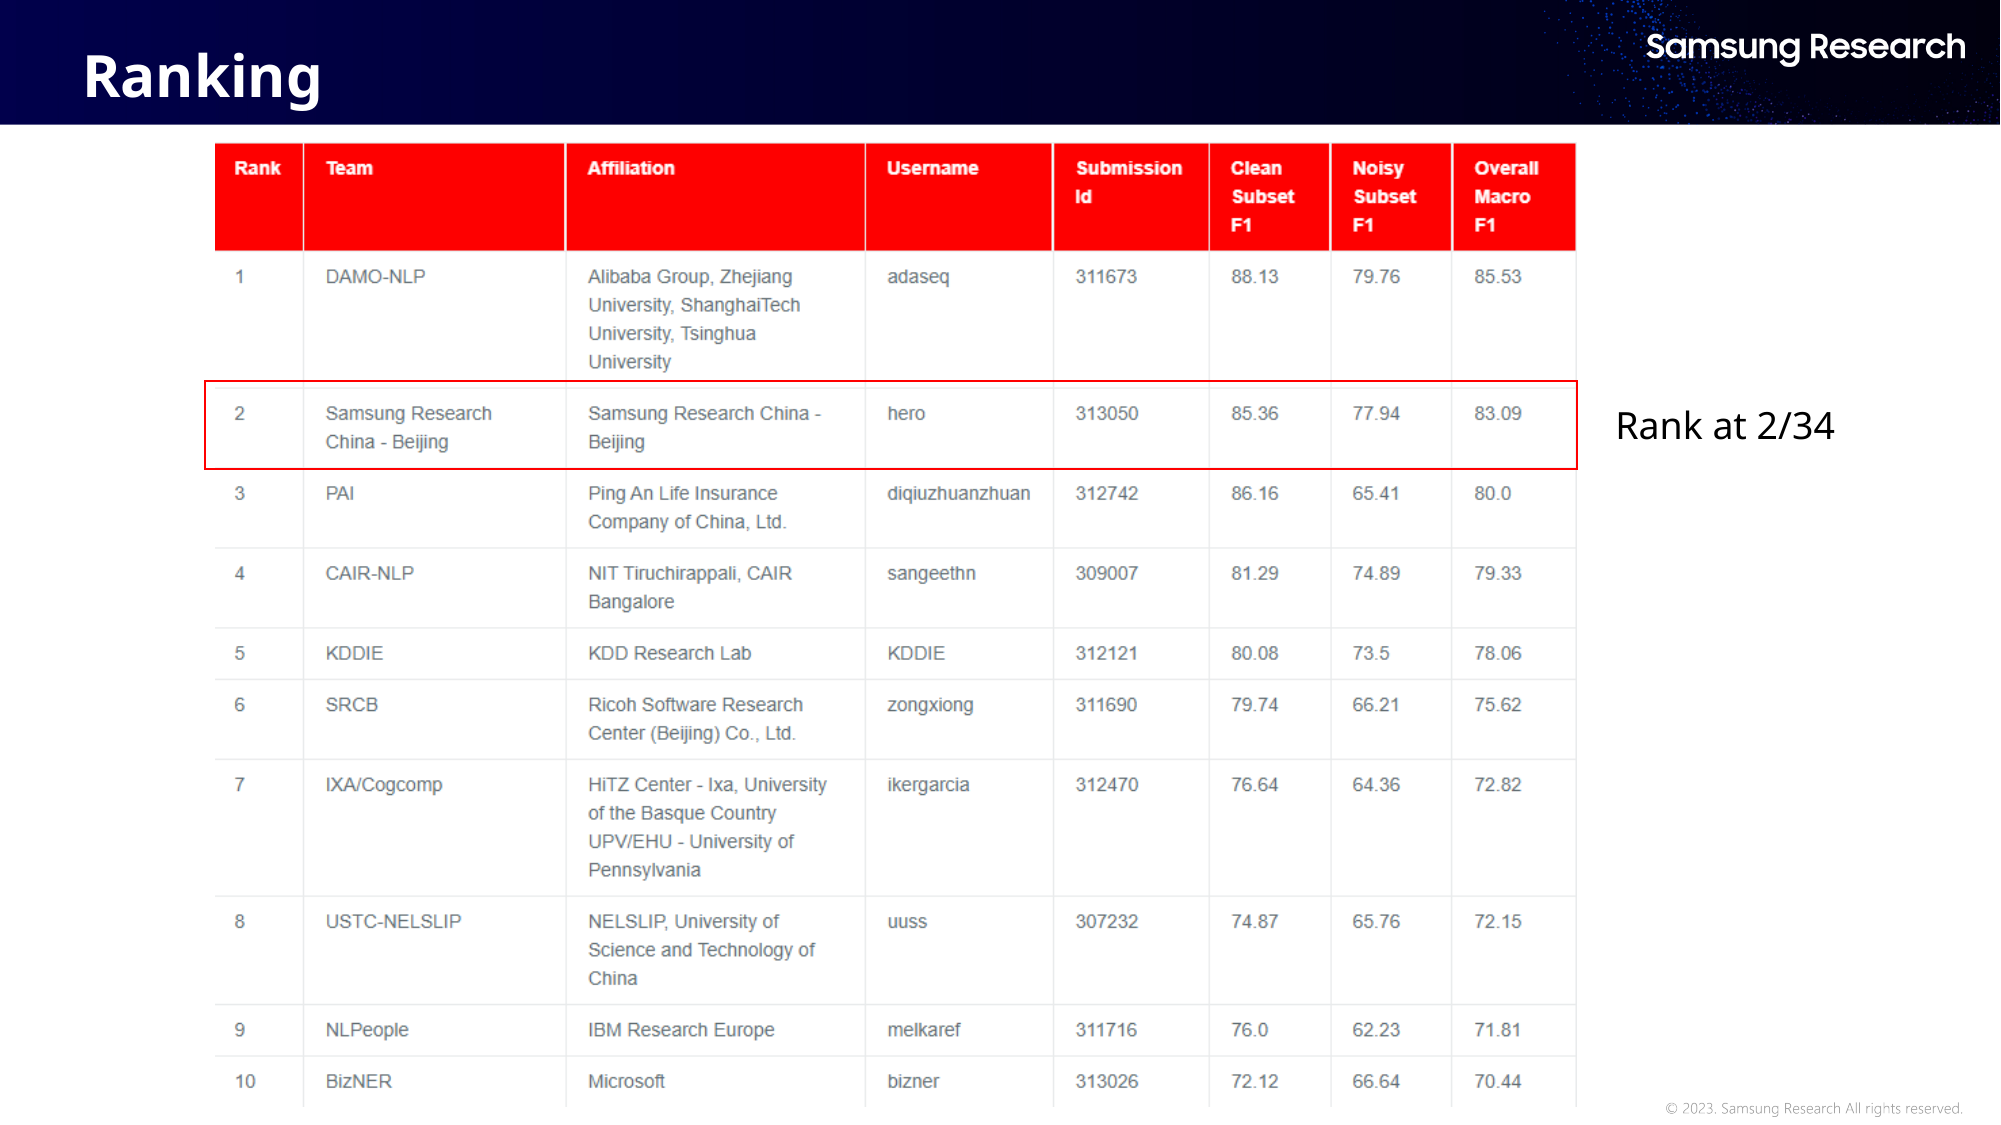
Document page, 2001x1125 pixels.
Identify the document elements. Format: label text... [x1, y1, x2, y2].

picture [0, 0, 2000, 1125]
text_box Rank at 2/34 [1600, 394, 1851, 455]
list Ranking [67, 40, 1105, 109]
text_box [204, 380, 215, 470]
